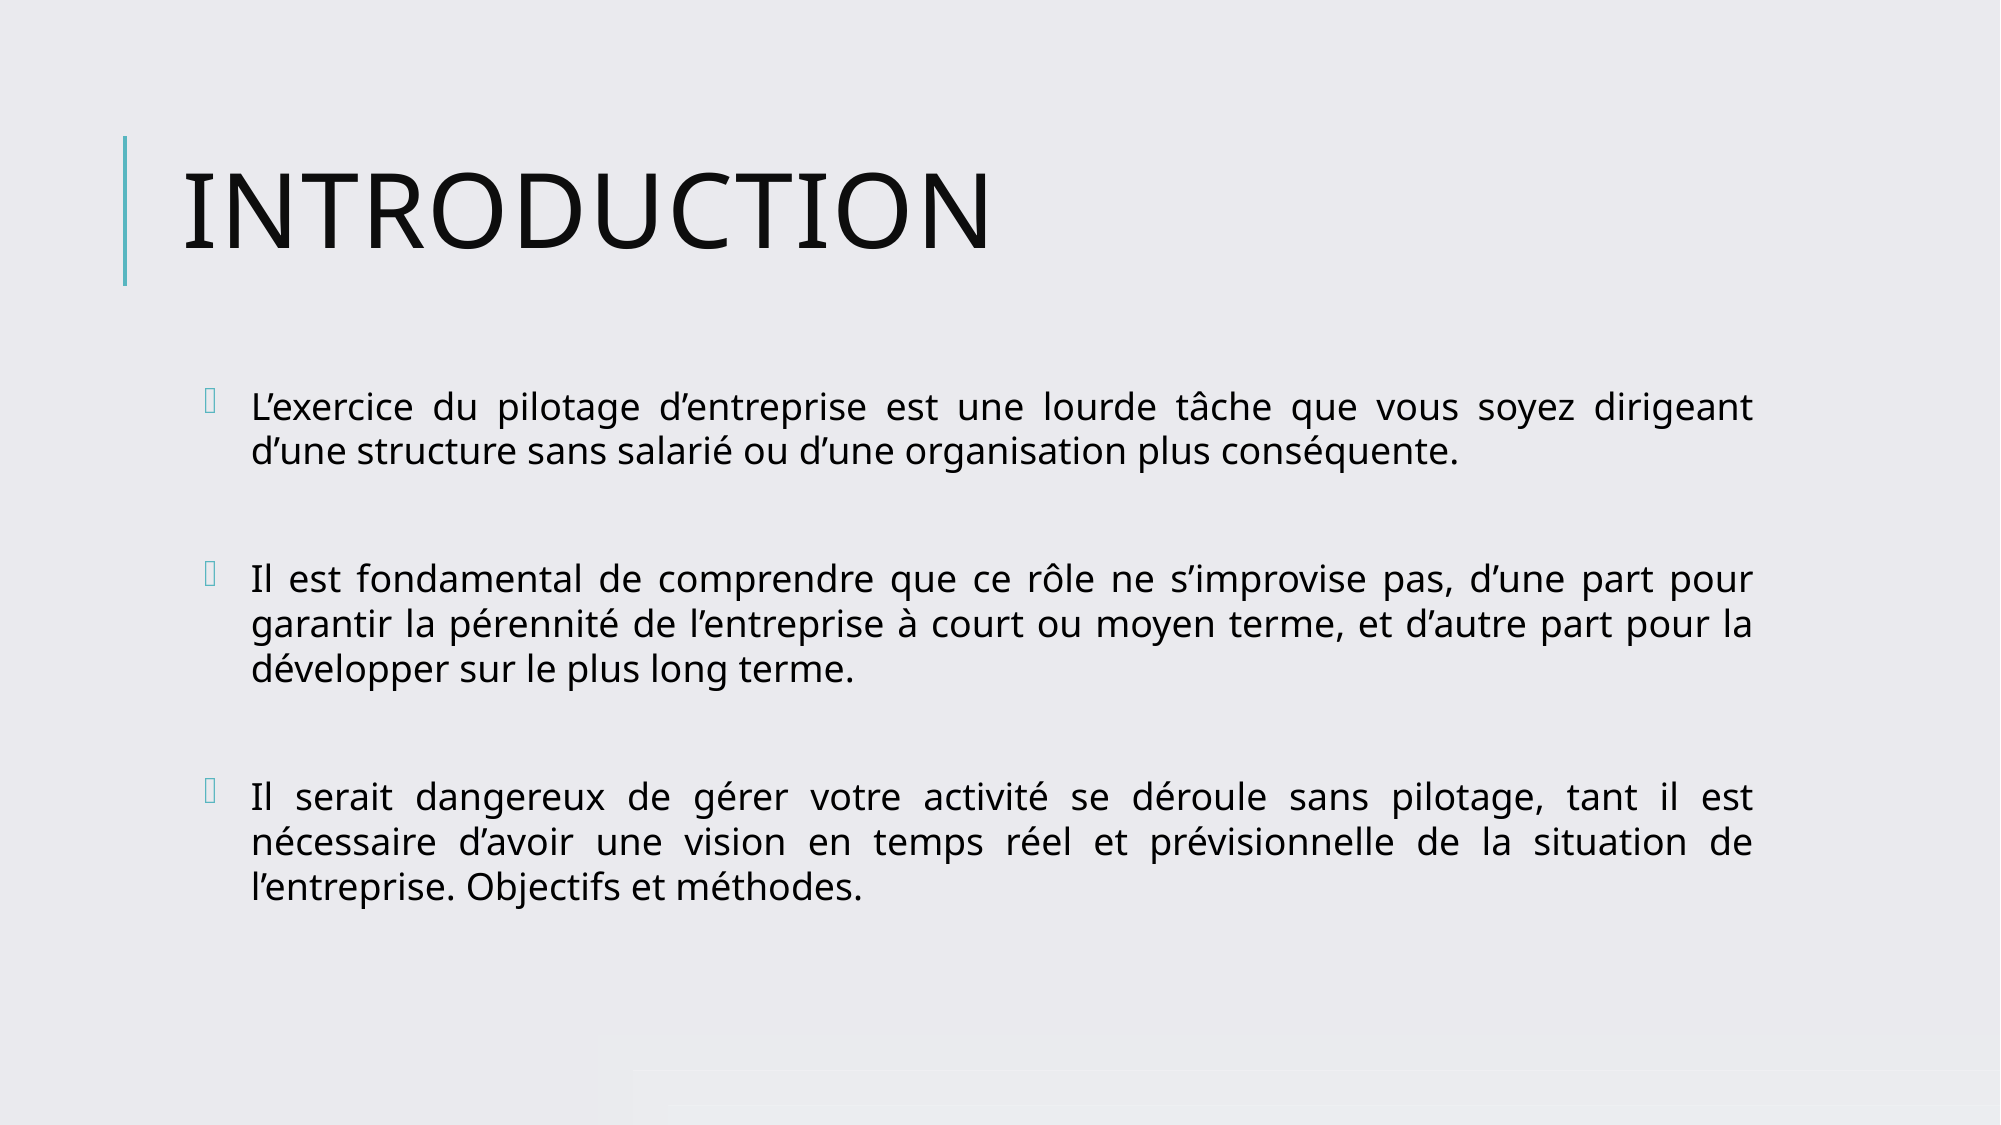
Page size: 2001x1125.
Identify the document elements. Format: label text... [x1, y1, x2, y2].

list L’exercice du pilotage d’entreprise est une lourde tâche que vous soyez dirigeant d’une structure sans salarié ou d’une organisation plus conséquente. Il est fondamental de comprendre que ce rôle ne s’improvise pas, d’une part pour garantir la pérennité de l’entreprise à court ou moyen terme, et d’autre part pour la développer sur le plus long terme. Il serait dangereux de gérer votre activité se déroule sans pilotage, tant il est nécessaire d’avoir une vision en temps réel et prévisionnelle de la situation de l’entreprise. Objectifs et méthodes. [168, 375, 1763, 1035]
title Introduction [168, 96, 1763, 342]
